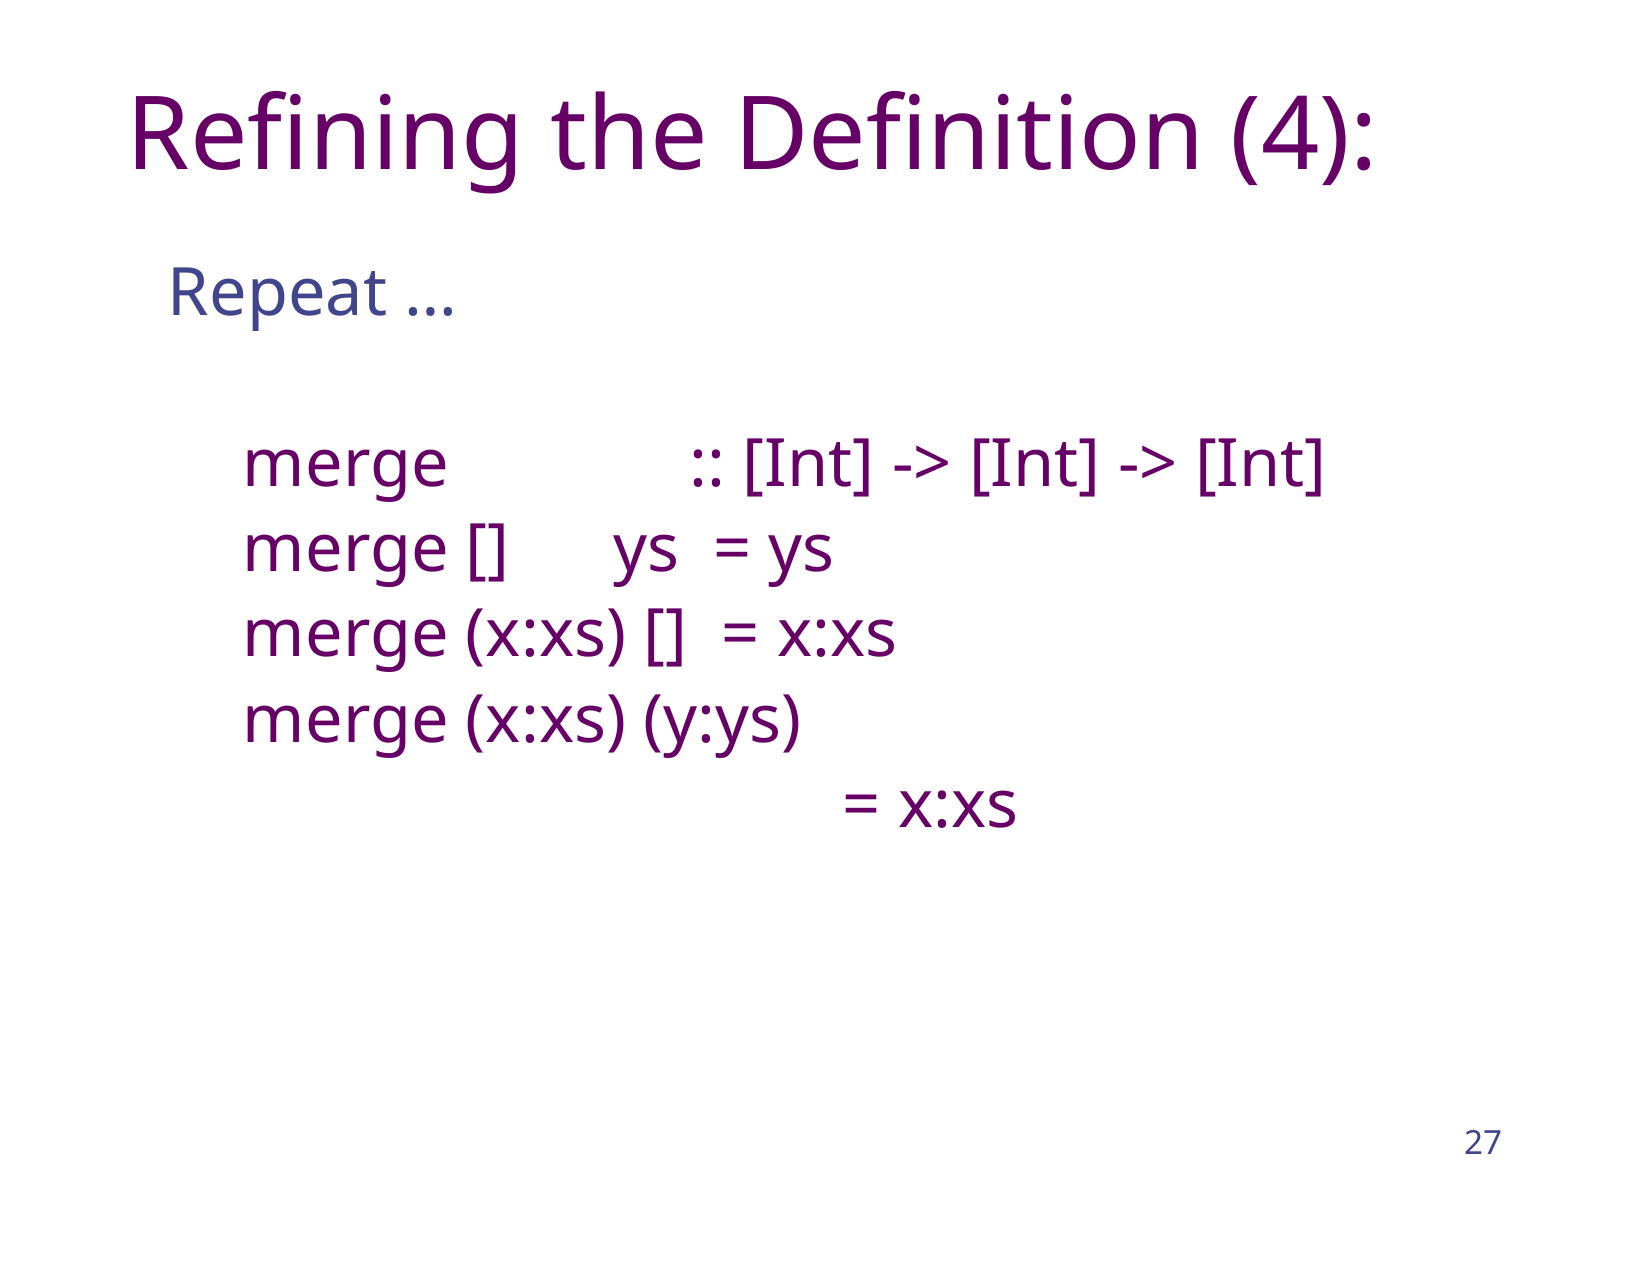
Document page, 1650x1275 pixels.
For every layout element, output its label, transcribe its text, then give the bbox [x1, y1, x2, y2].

text_box Repeat … merge :: [Int] -> [Int] -> [Int] merge [] ys = ys merge (x:xs) [] = x:xs merge (x:xs) (y:ys) = x:xs [151, 249, 1554, 1115]
title Refining the Definition (4): [109, 56, 1513, 199]
slide_number 27 [1174, 1115, 1519, 1176]
